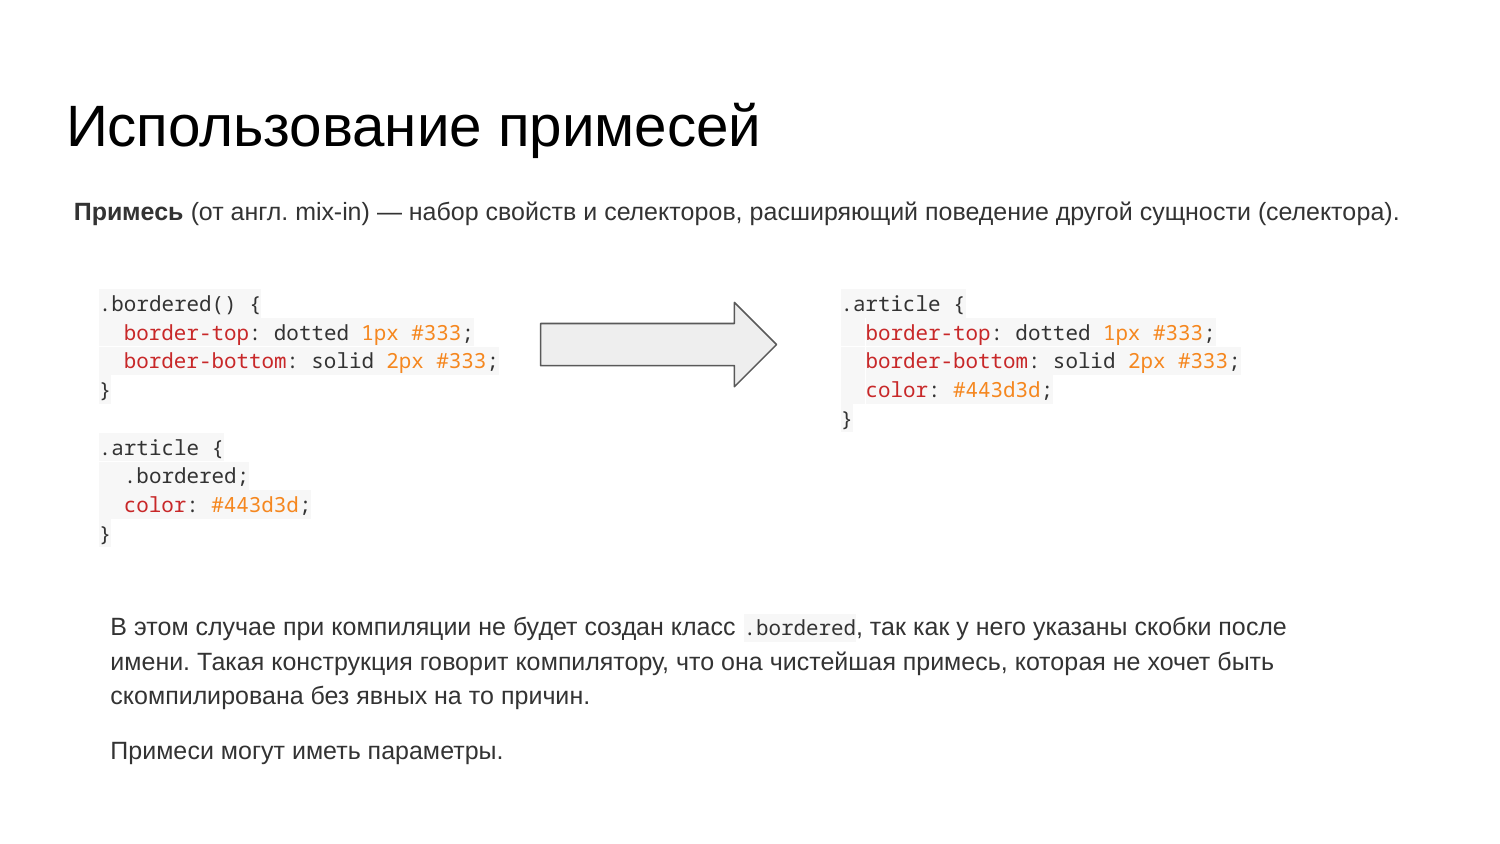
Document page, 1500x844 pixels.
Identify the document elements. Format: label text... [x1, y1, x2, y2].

text_box [540, 302, 777, 387]
text_box Примесь (от англ. mix-in) — набор свойств и селекторов, расширяющий поведение другой сущности (селектора). [58, 180, 1457, 275]
title Использование примесей [51, 72, 1449, 167]
text_box В этом случае при компиляции не будет создан класс .bordered, так как у него указаны скобки после имени. Такая конструкция говорит компилятору, что она чистейшая примесь, которая не хочет быть скомпилирована без явных на то причин. Примеси могут иметь параметры. [95, 558, 1307, 813]
list .article { border-top: dotted 1px #333; border-bottom: solid 2px #333; color: #443d3d; } [800, 275, 1457, 572]
list .bordered() { border-top: dotted 1px #333; border-bottom: solid 2px #333; } .article { .bordered; color: #443d3d; } [58, 275, 716, 572]
